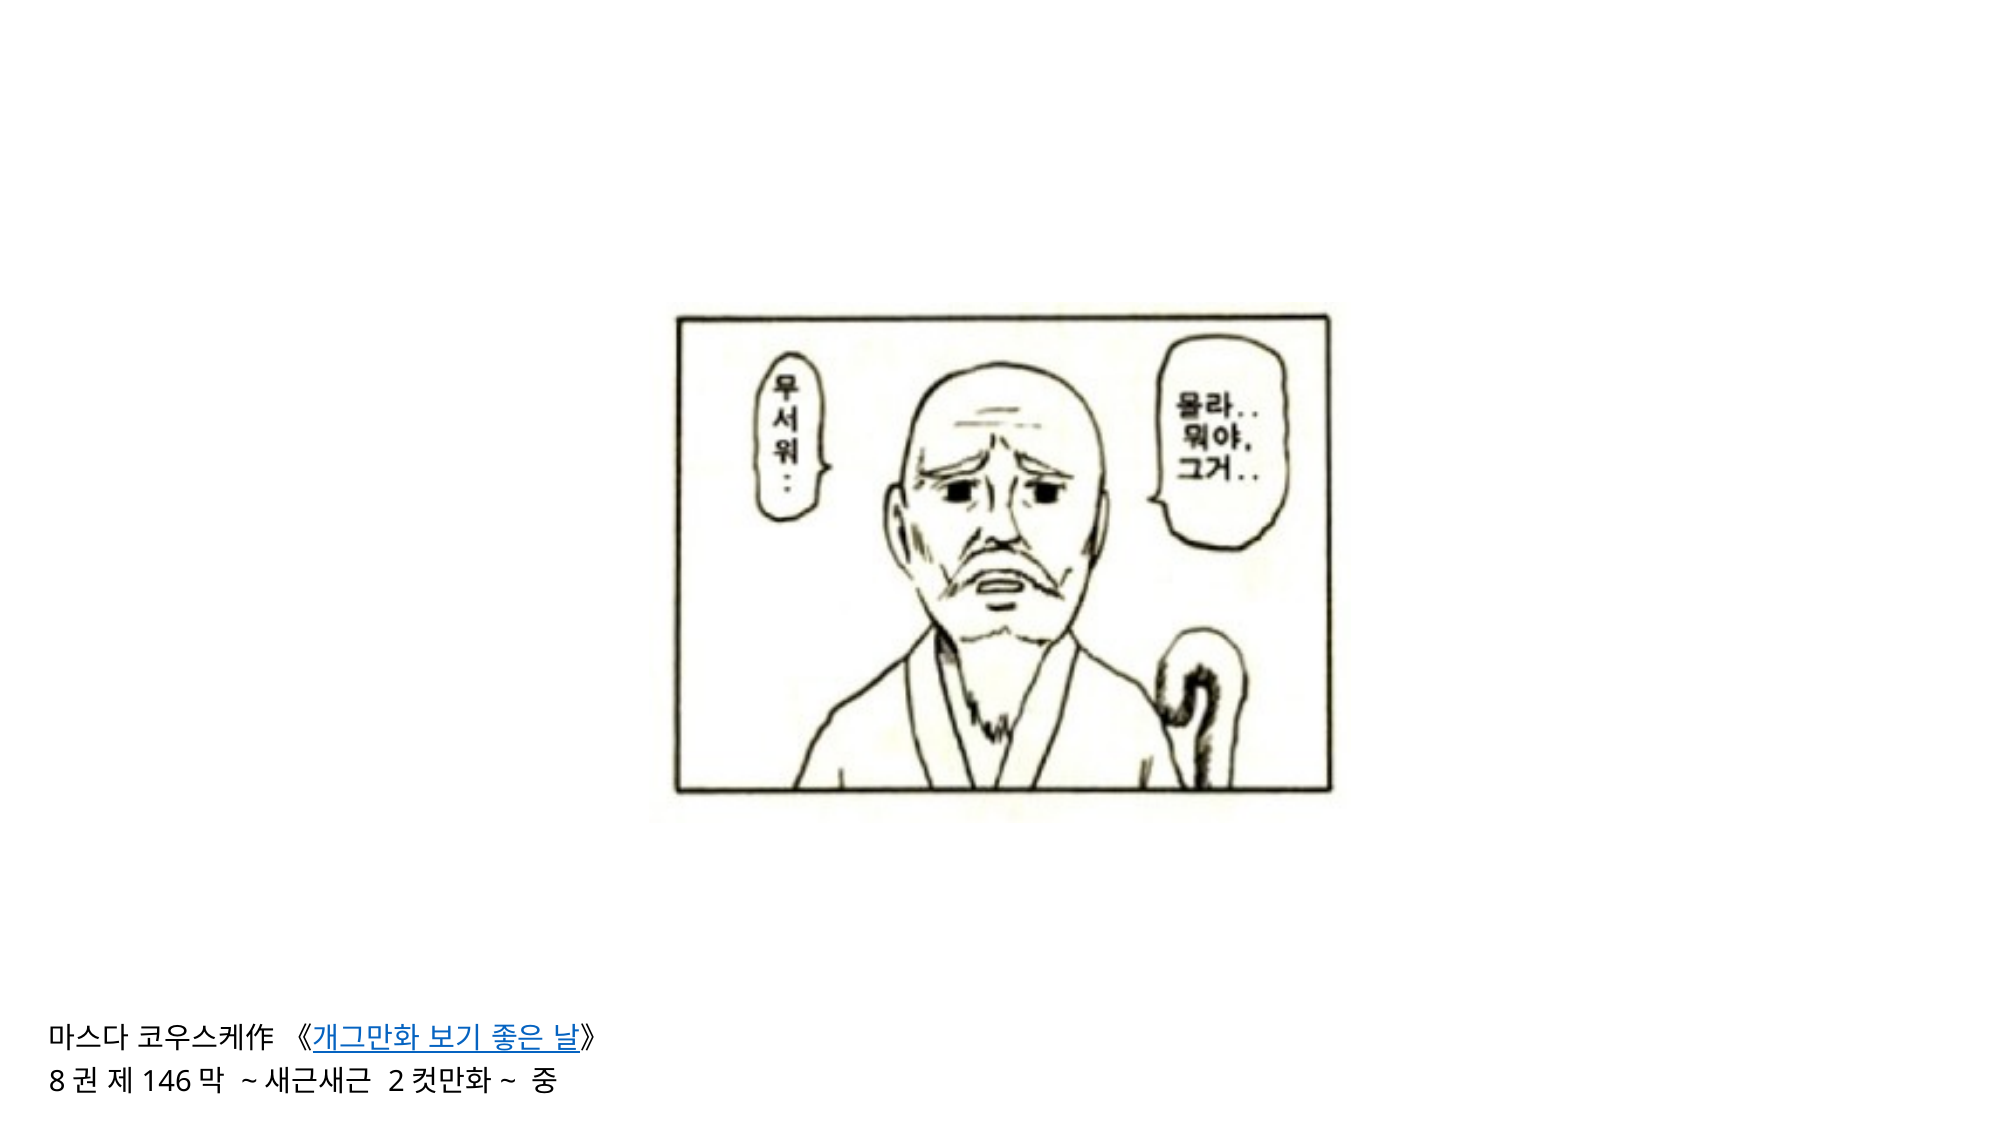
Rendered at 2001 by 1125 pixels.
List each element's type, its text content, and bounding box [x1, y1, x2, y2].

picture [648, 302, 1351, 823]
text_box 마스다 코우스케作 《개그만화 보기 좋은 날》 8권 제146막 ~새근새근 2컷만화~ 중 [33, 1012, 822, 1105]
